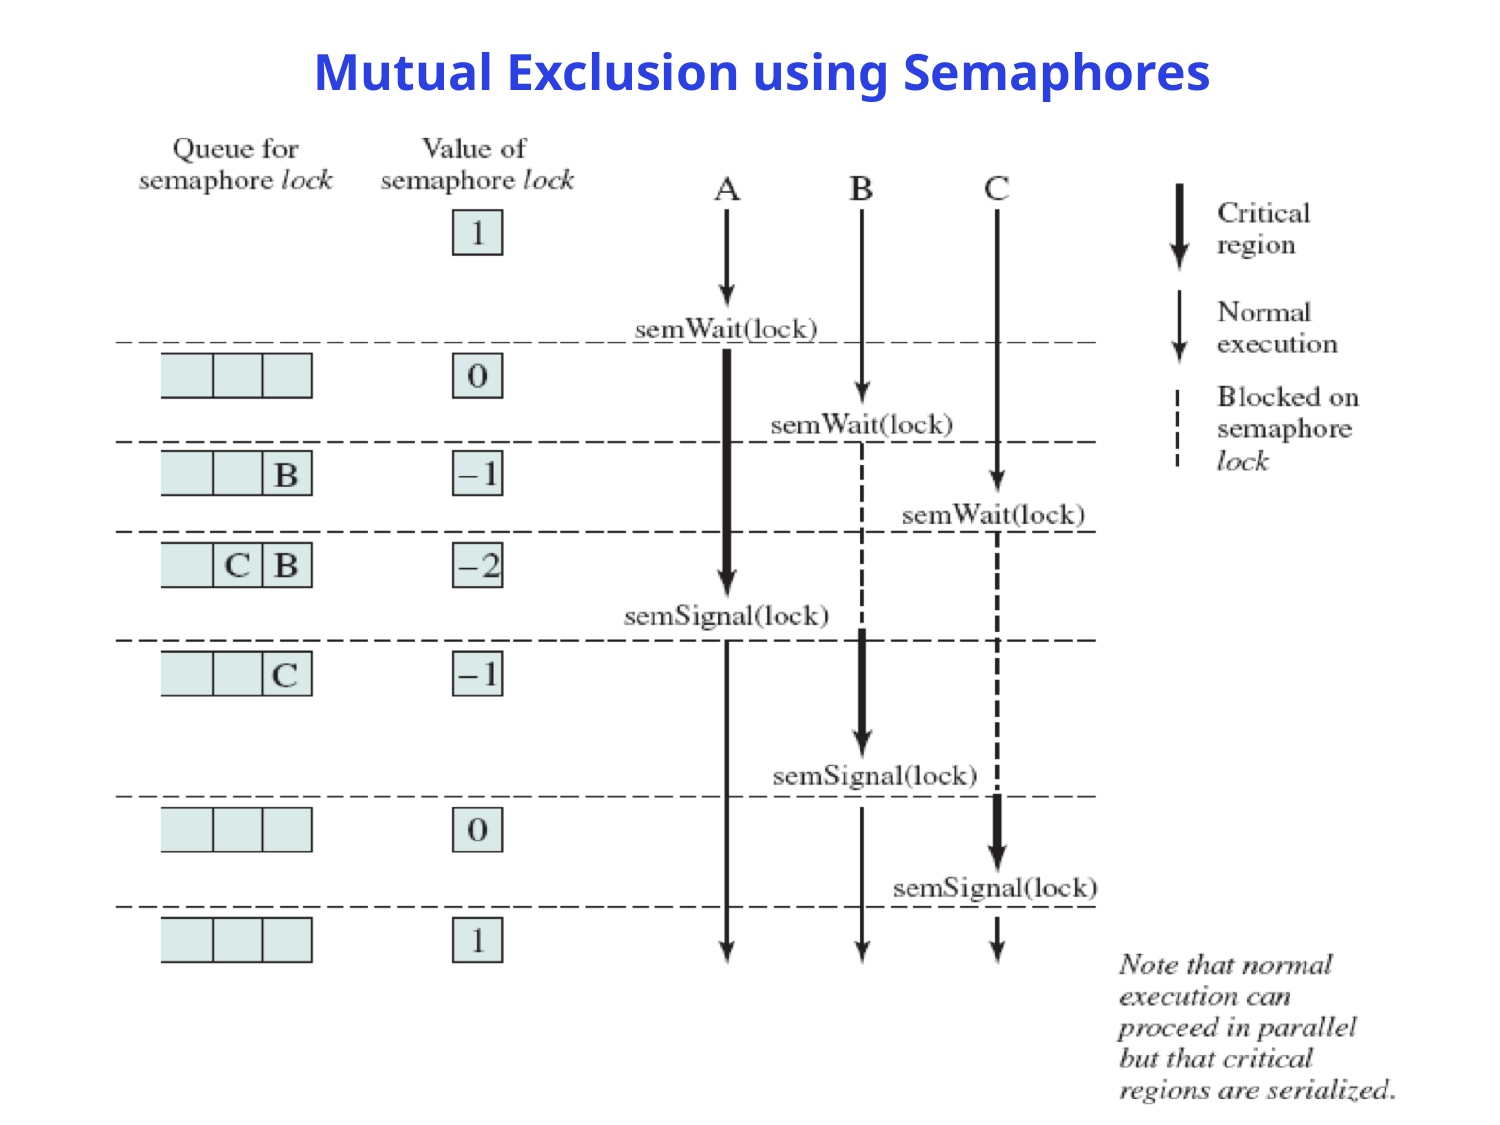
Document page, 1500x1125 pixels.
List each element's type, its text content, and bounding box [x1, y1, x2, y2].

title Mutual Exclusion using Semaphores [174, 30, 1350, 116]
picture [33, 117, 1466, 1125]
